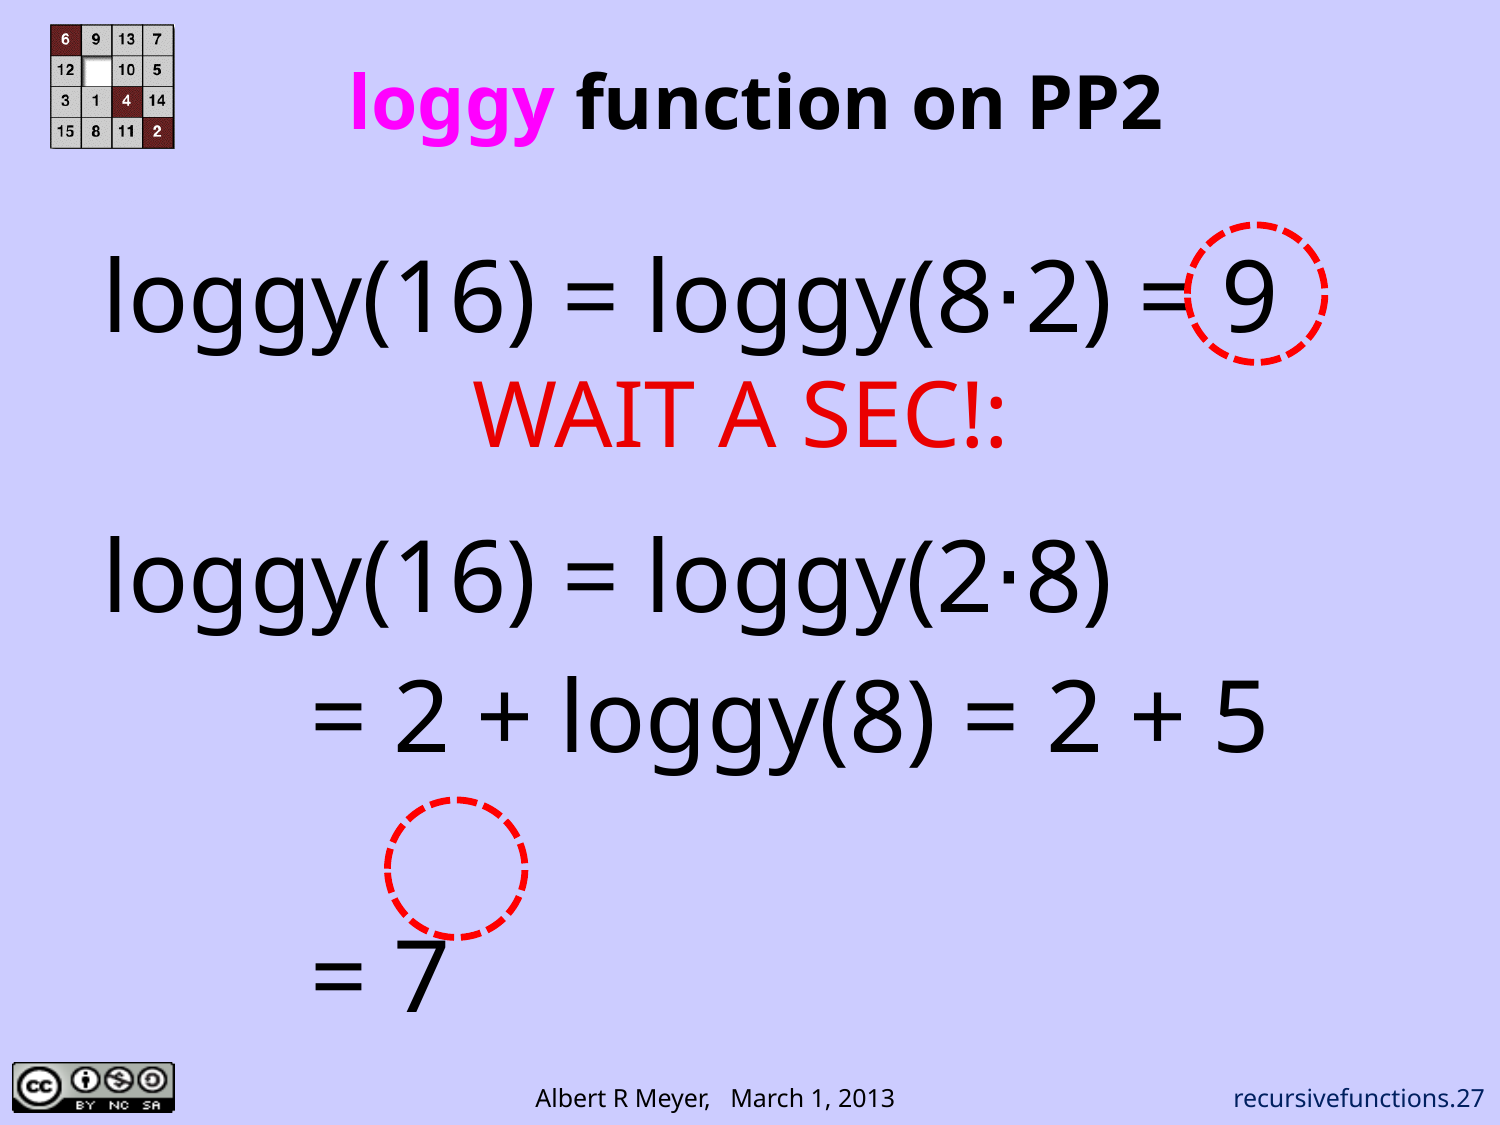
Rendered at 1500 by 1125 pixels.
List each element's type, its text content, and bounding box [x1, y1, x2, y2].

text_box [387, 799, 525, 938]
list loggy(16) = loggy(8⋅2) = 9 loggy(16) = loggy(2⋅8) = 2 + loggy(8) = 2 + 5 = 7 [87, 224, 1413, 963]
title loggy function on PP2 [237, 12, 1276, 188]
picture [12, 1062, 175, 1113]
picture [50, 24, 175, 149]
text_box [1187, 224, 1325, 363]
text_box WAIT A SEC!: [457, 348, 1025, 474]
slide_number recursivefunctions.27 [1149, 1074, 1500, 1125]
